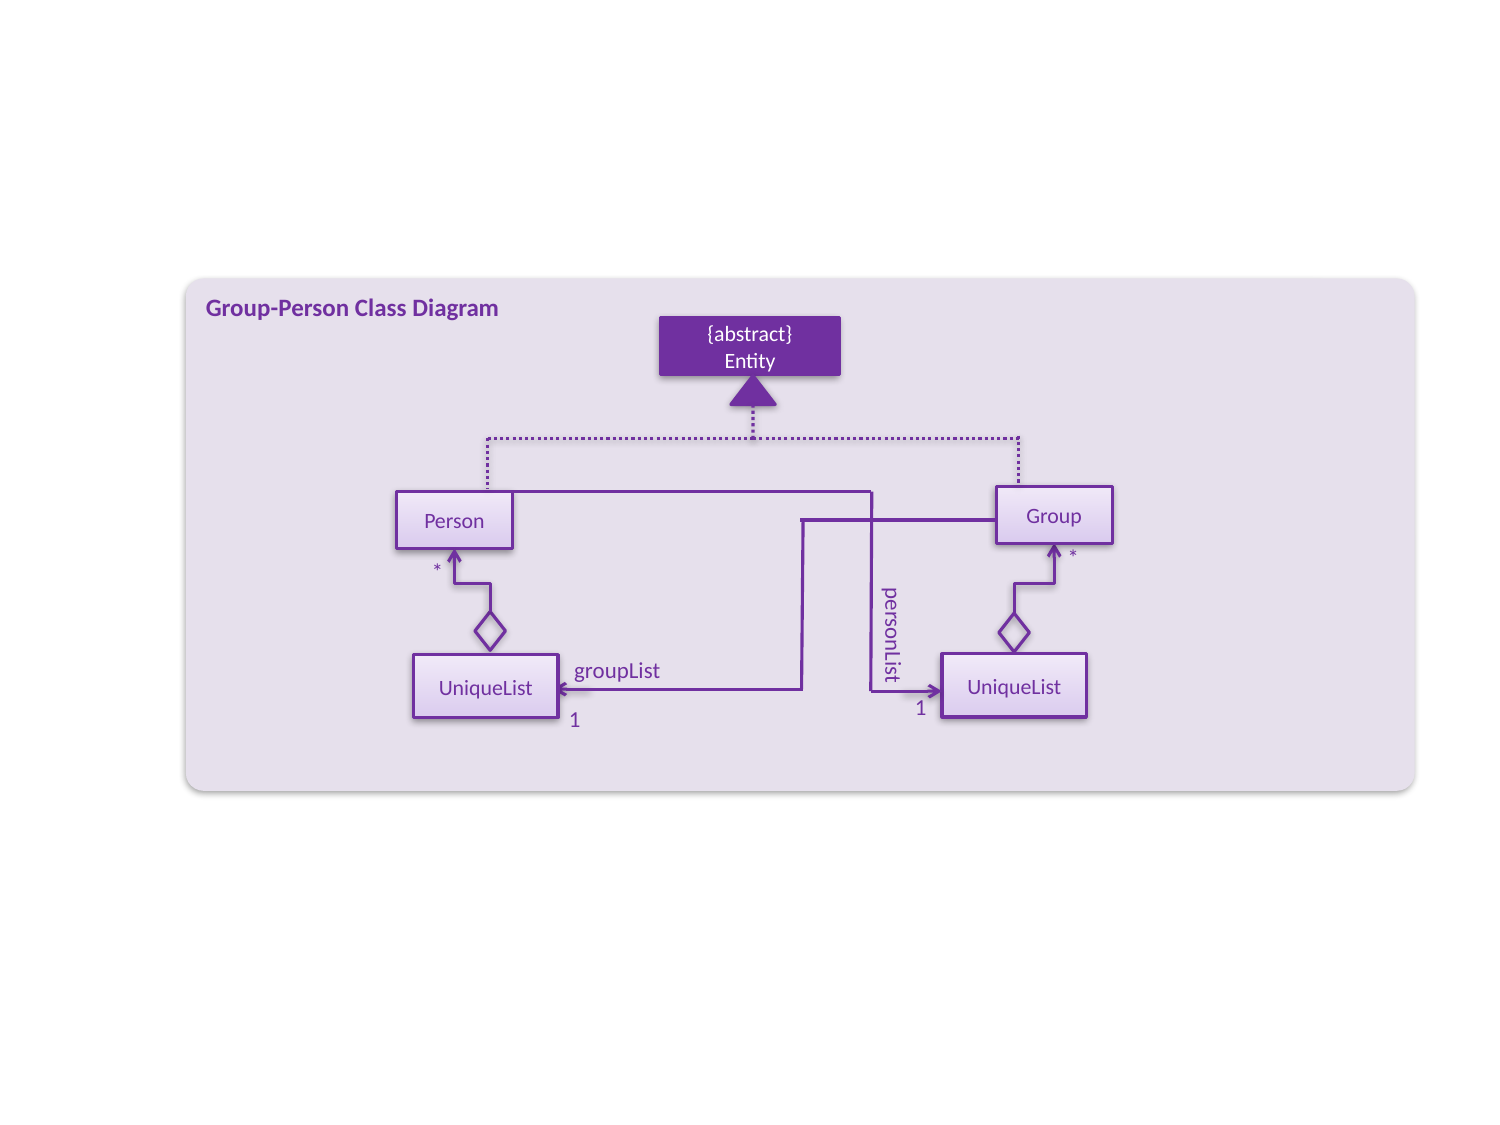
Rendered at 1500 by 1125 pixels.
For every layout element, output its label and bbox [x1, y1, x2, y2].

text_box [185, 278, 1415, 792]
